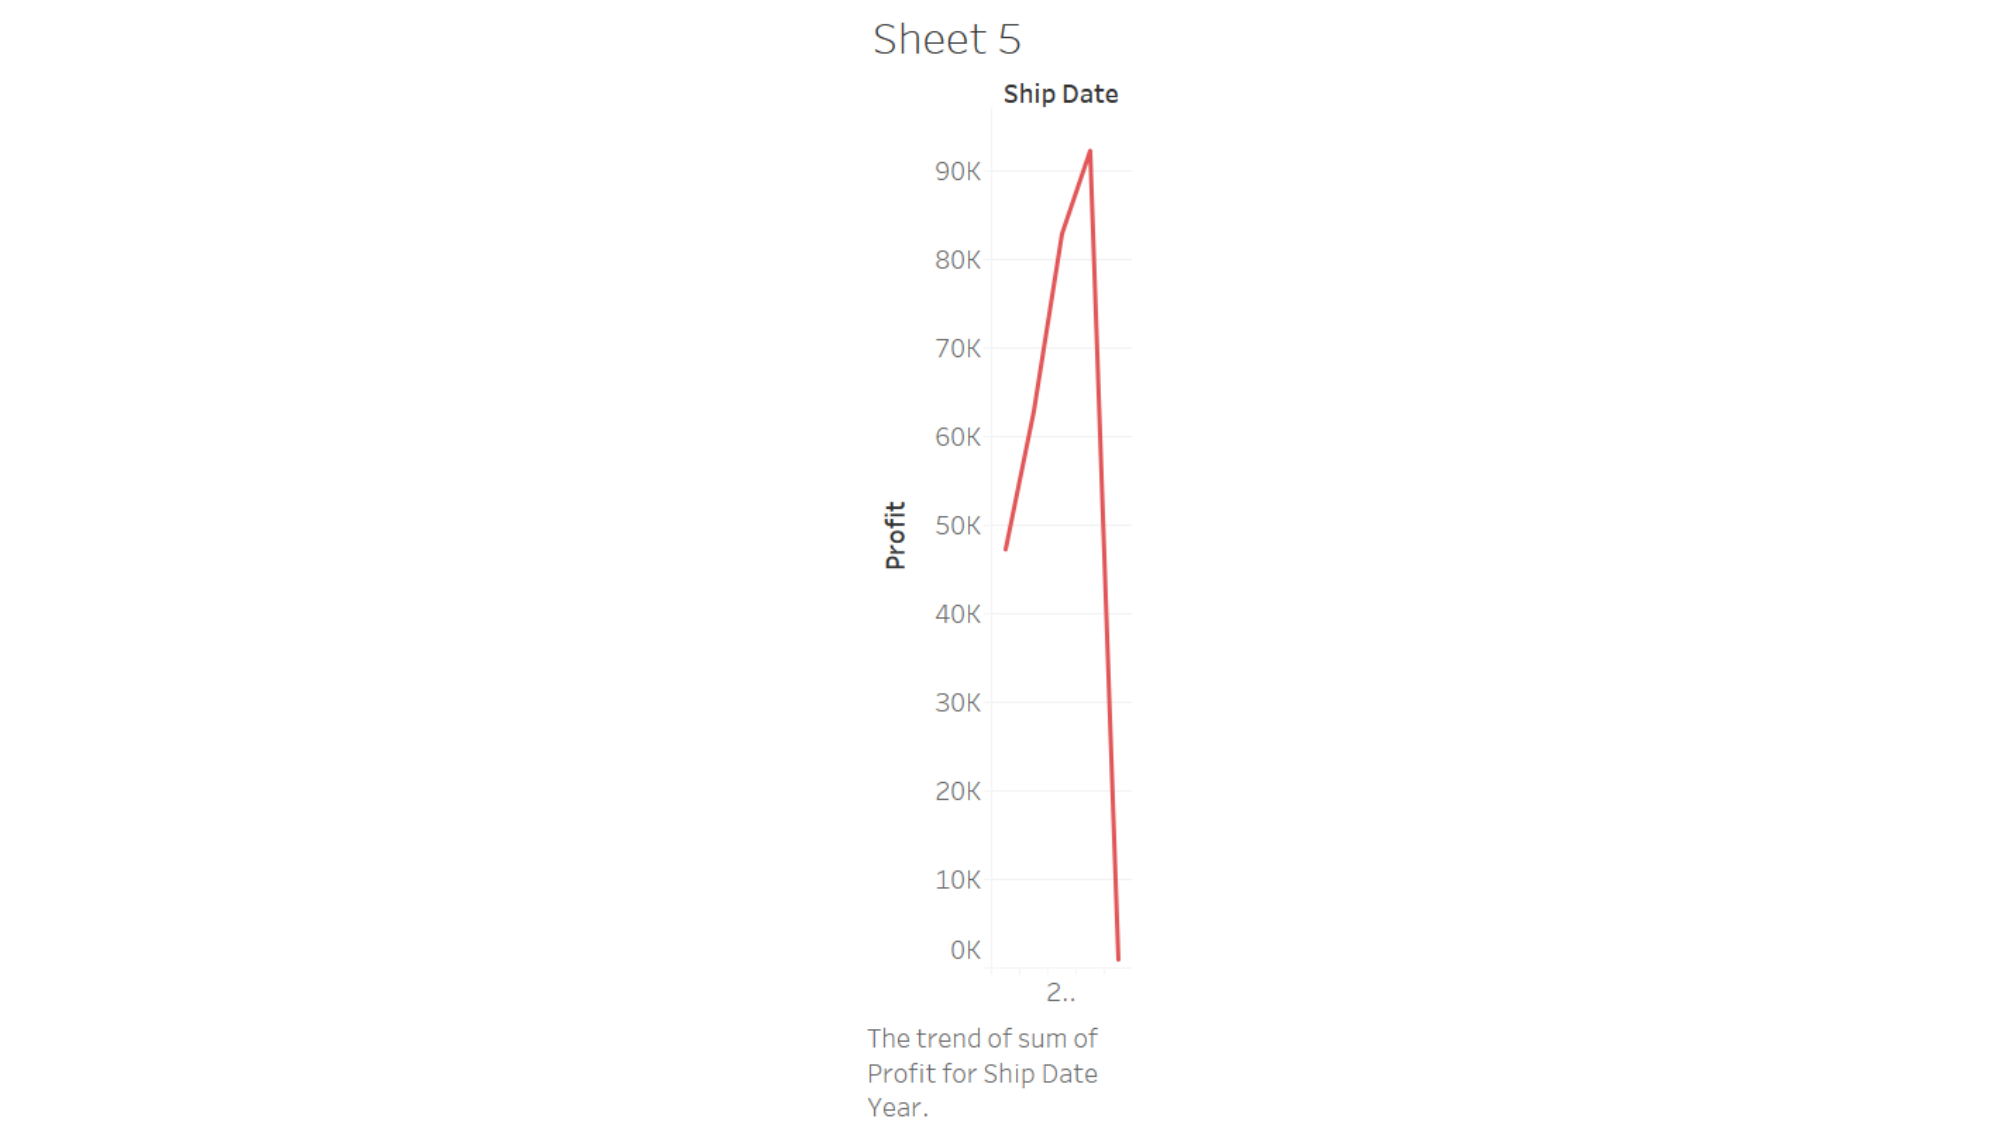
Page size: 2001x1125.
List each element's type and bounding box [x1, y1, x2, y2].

picture [867, 0, 1133, 1125]
